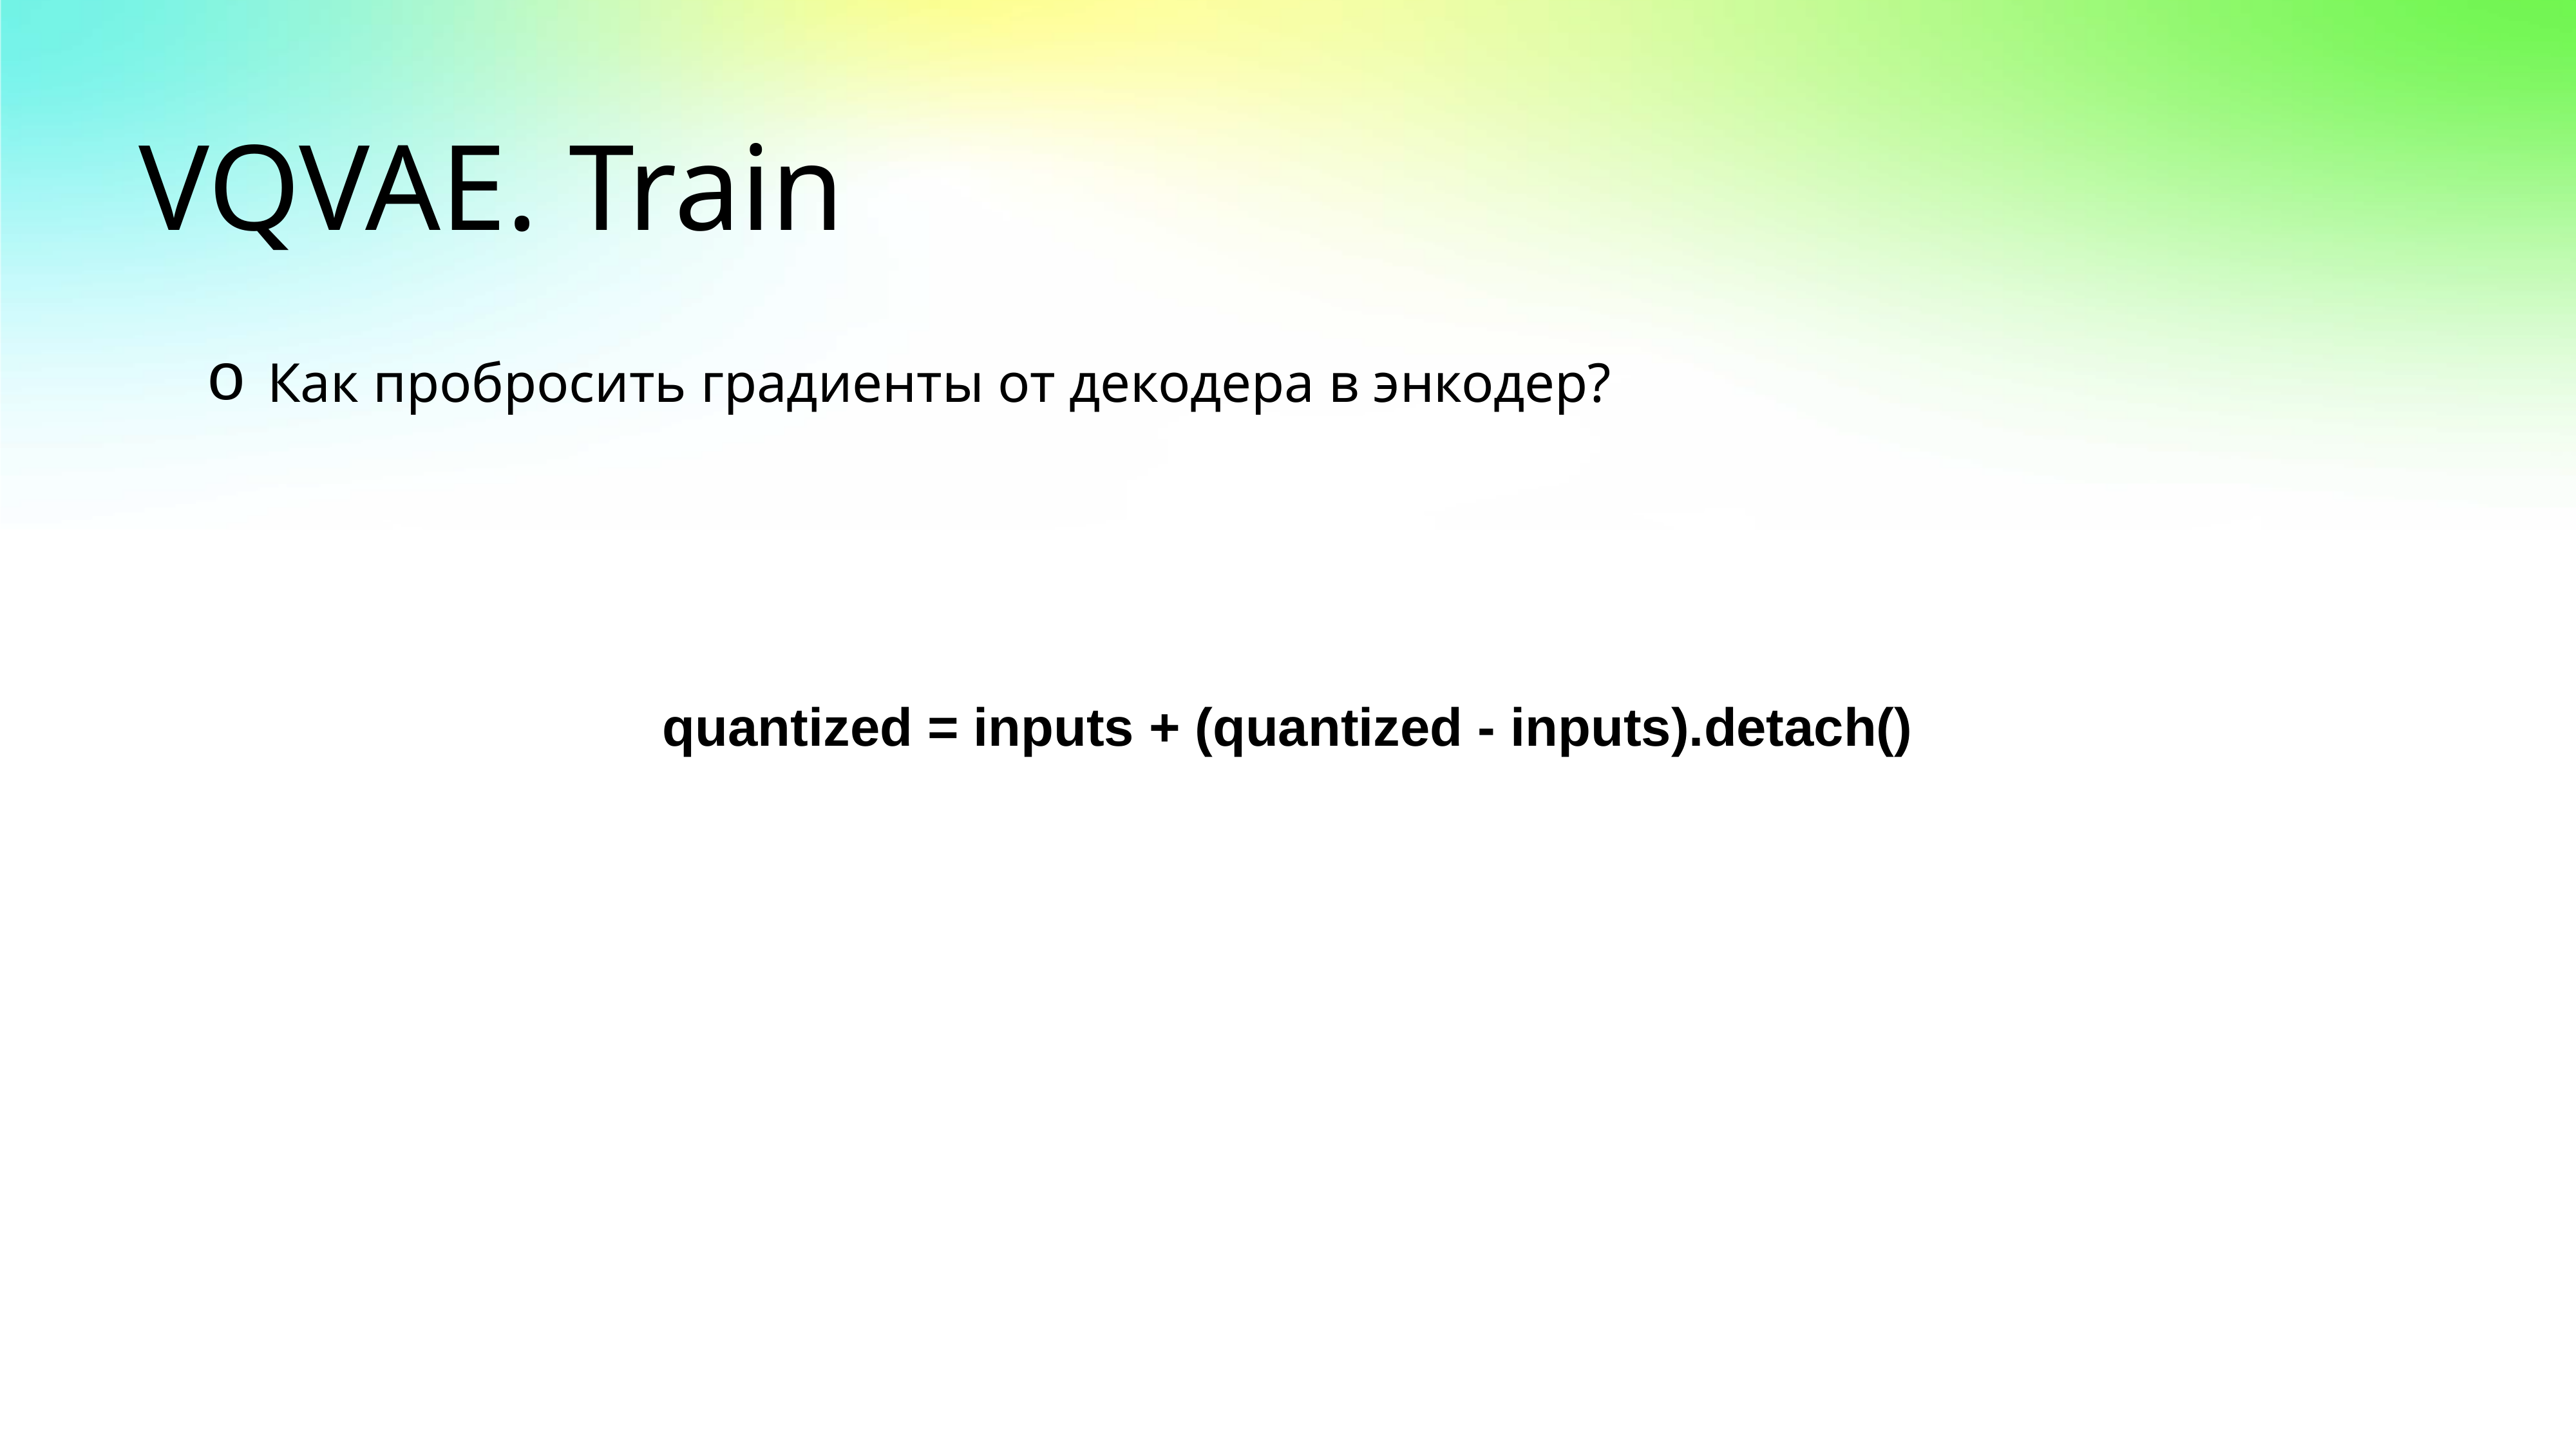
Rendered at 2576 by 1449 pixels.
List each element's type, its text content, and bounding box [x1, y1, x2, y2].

text_box quantized = inputs + (quantized - inputs).detach() [657, 687, 1919, 762]
picture [0, 0, 2576, 1449]
title VQVAE. Train [133, 107, 2443, 350]
list Как пробросить градиенты от декодера в энкодер? [133, 351, 2443, 1334]
